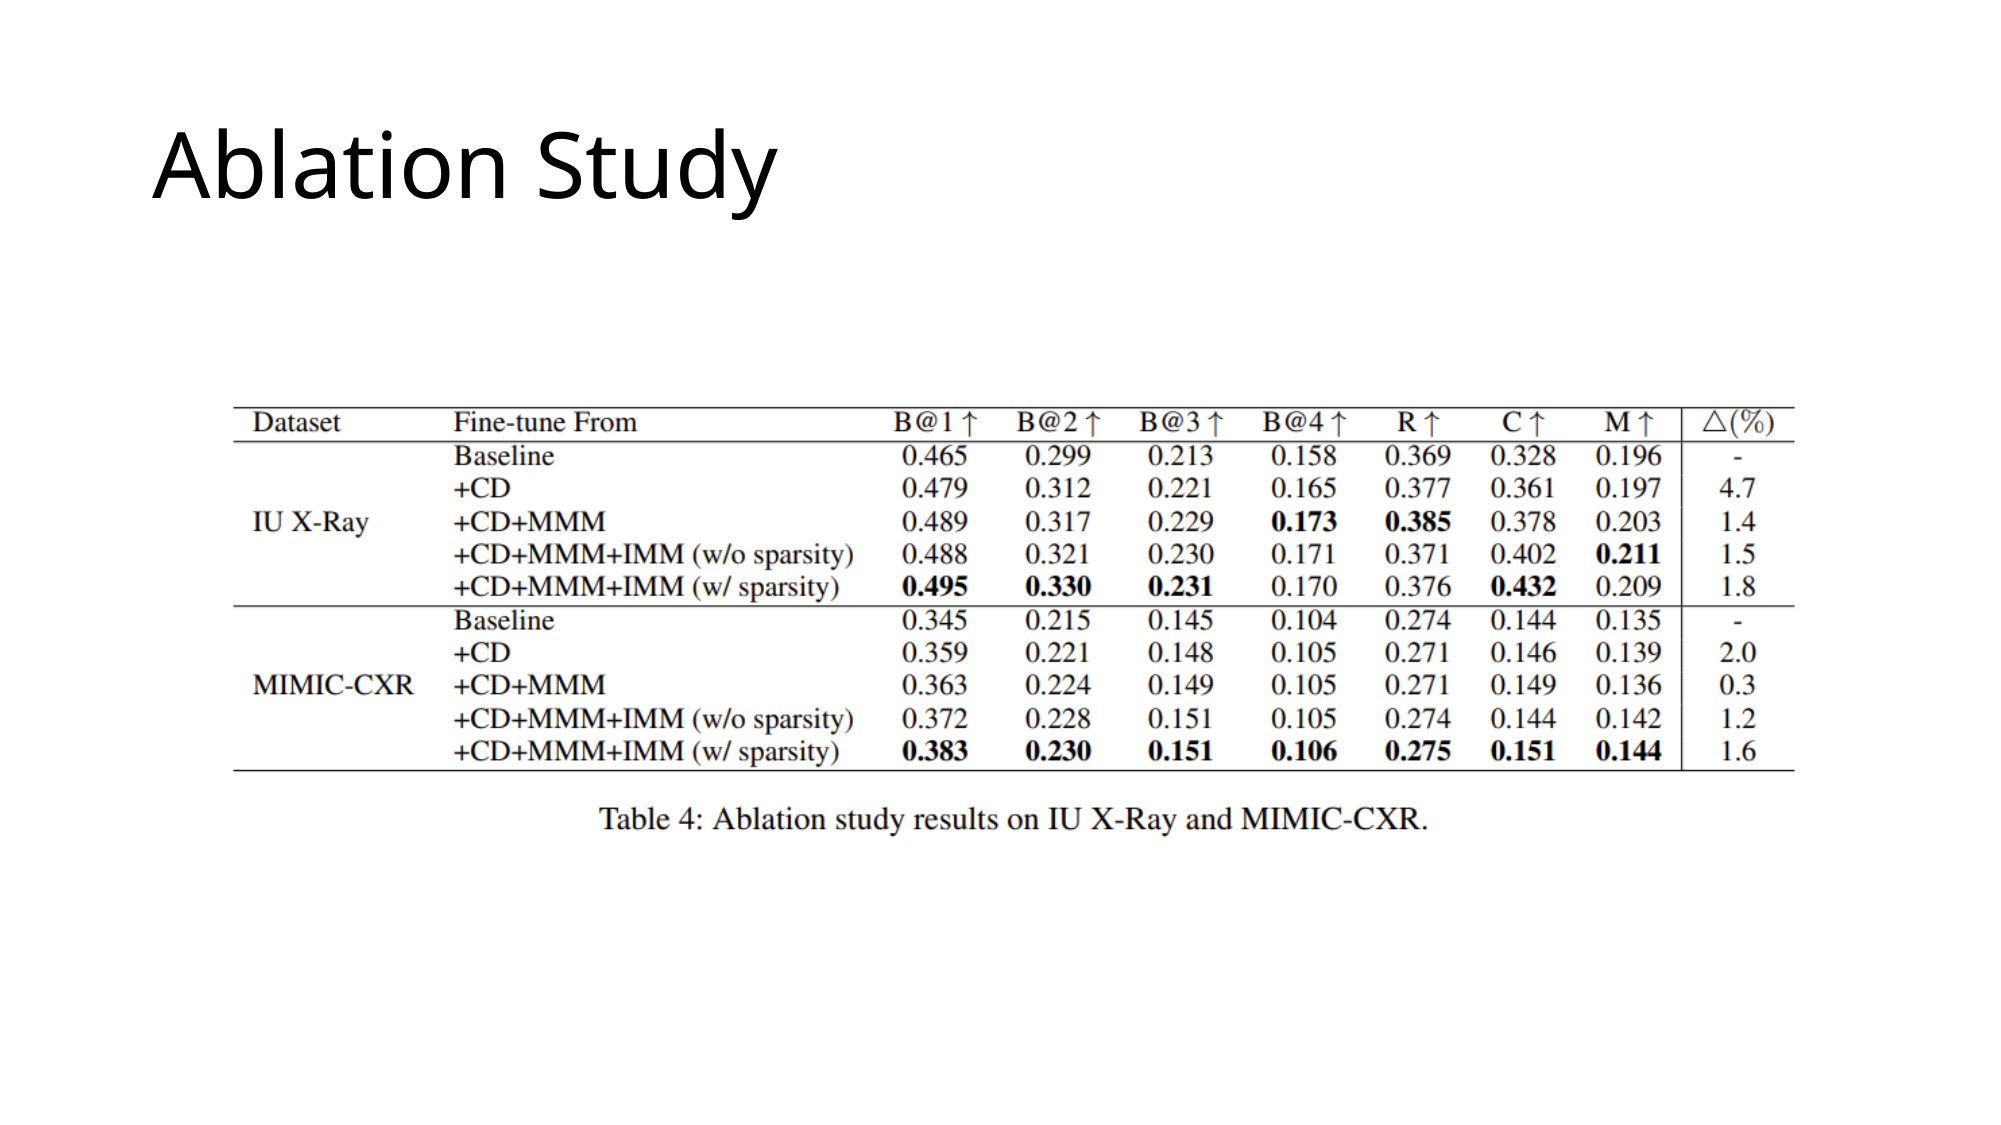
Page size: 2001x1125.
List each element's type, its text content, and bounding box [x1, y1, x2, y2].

title Ablation Study [137, 59, 1863, 278]
picture [180, 364, 1820, 855]
